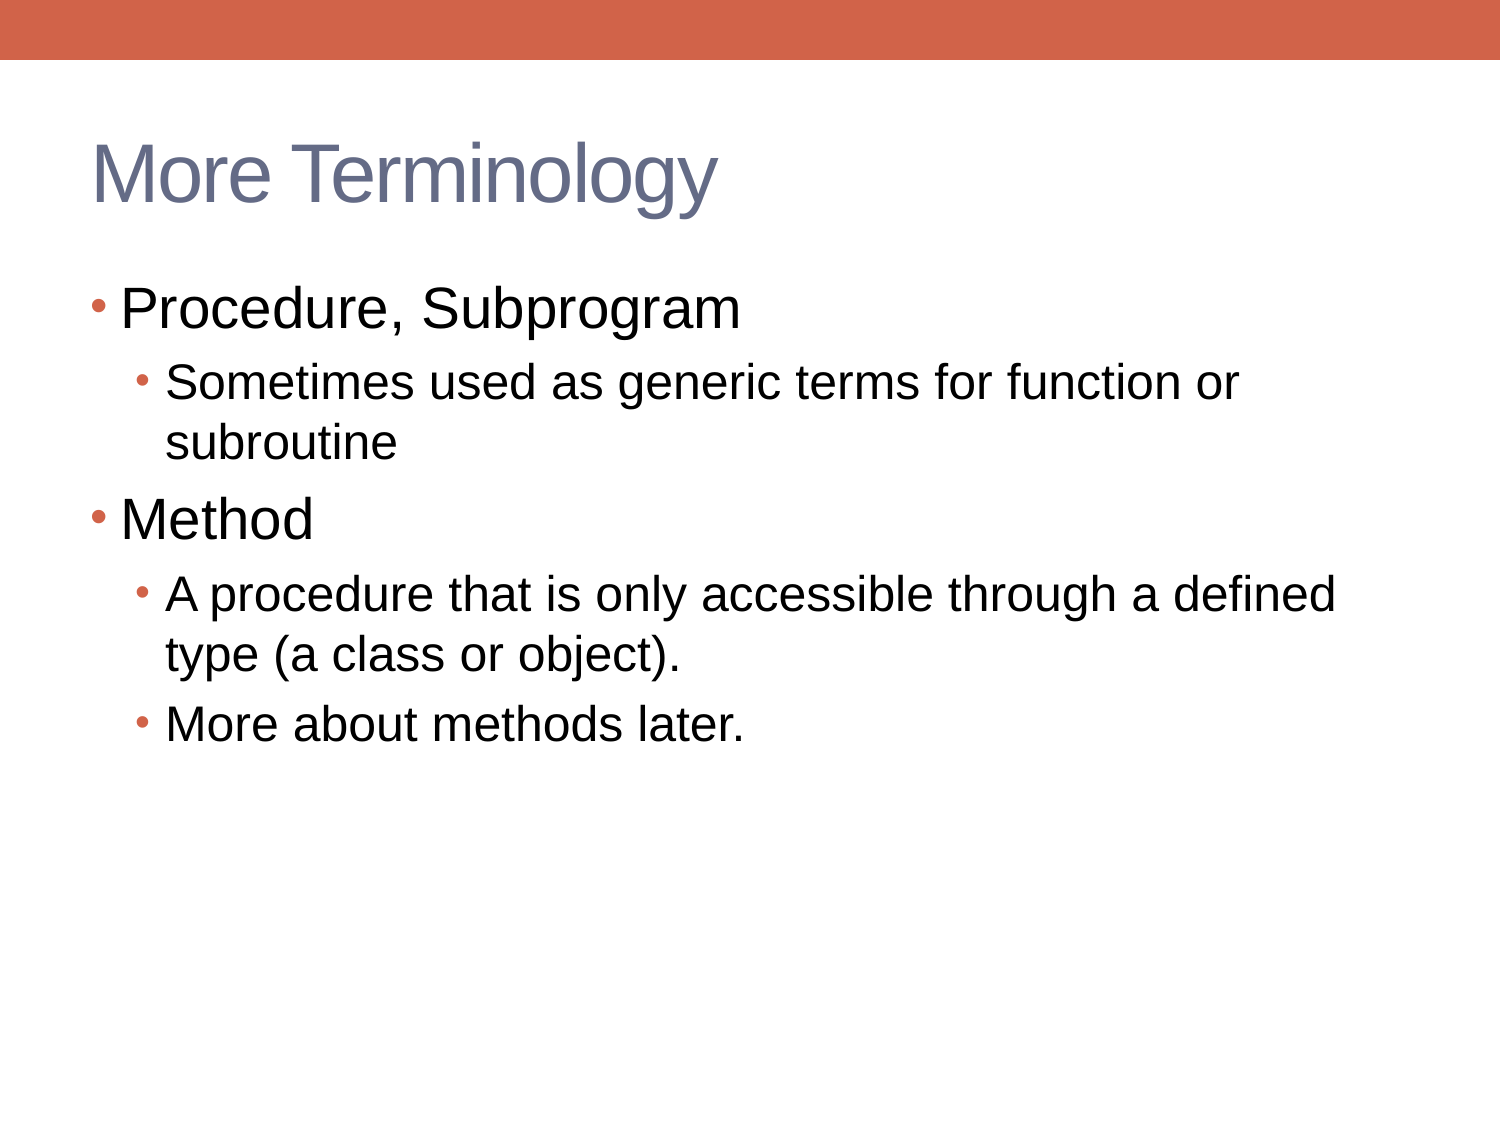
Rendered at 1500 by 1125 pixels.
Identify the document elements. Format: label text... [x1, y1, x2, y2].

title More Terminology [75, 87, 1425, 250]
list Procedure, Subprogram Sometimes used as generic terms for function or subroutine Method A procedure that is only accessible through a defined type (a class or object). More about methods later. [75, 262, 1425, 1063]
